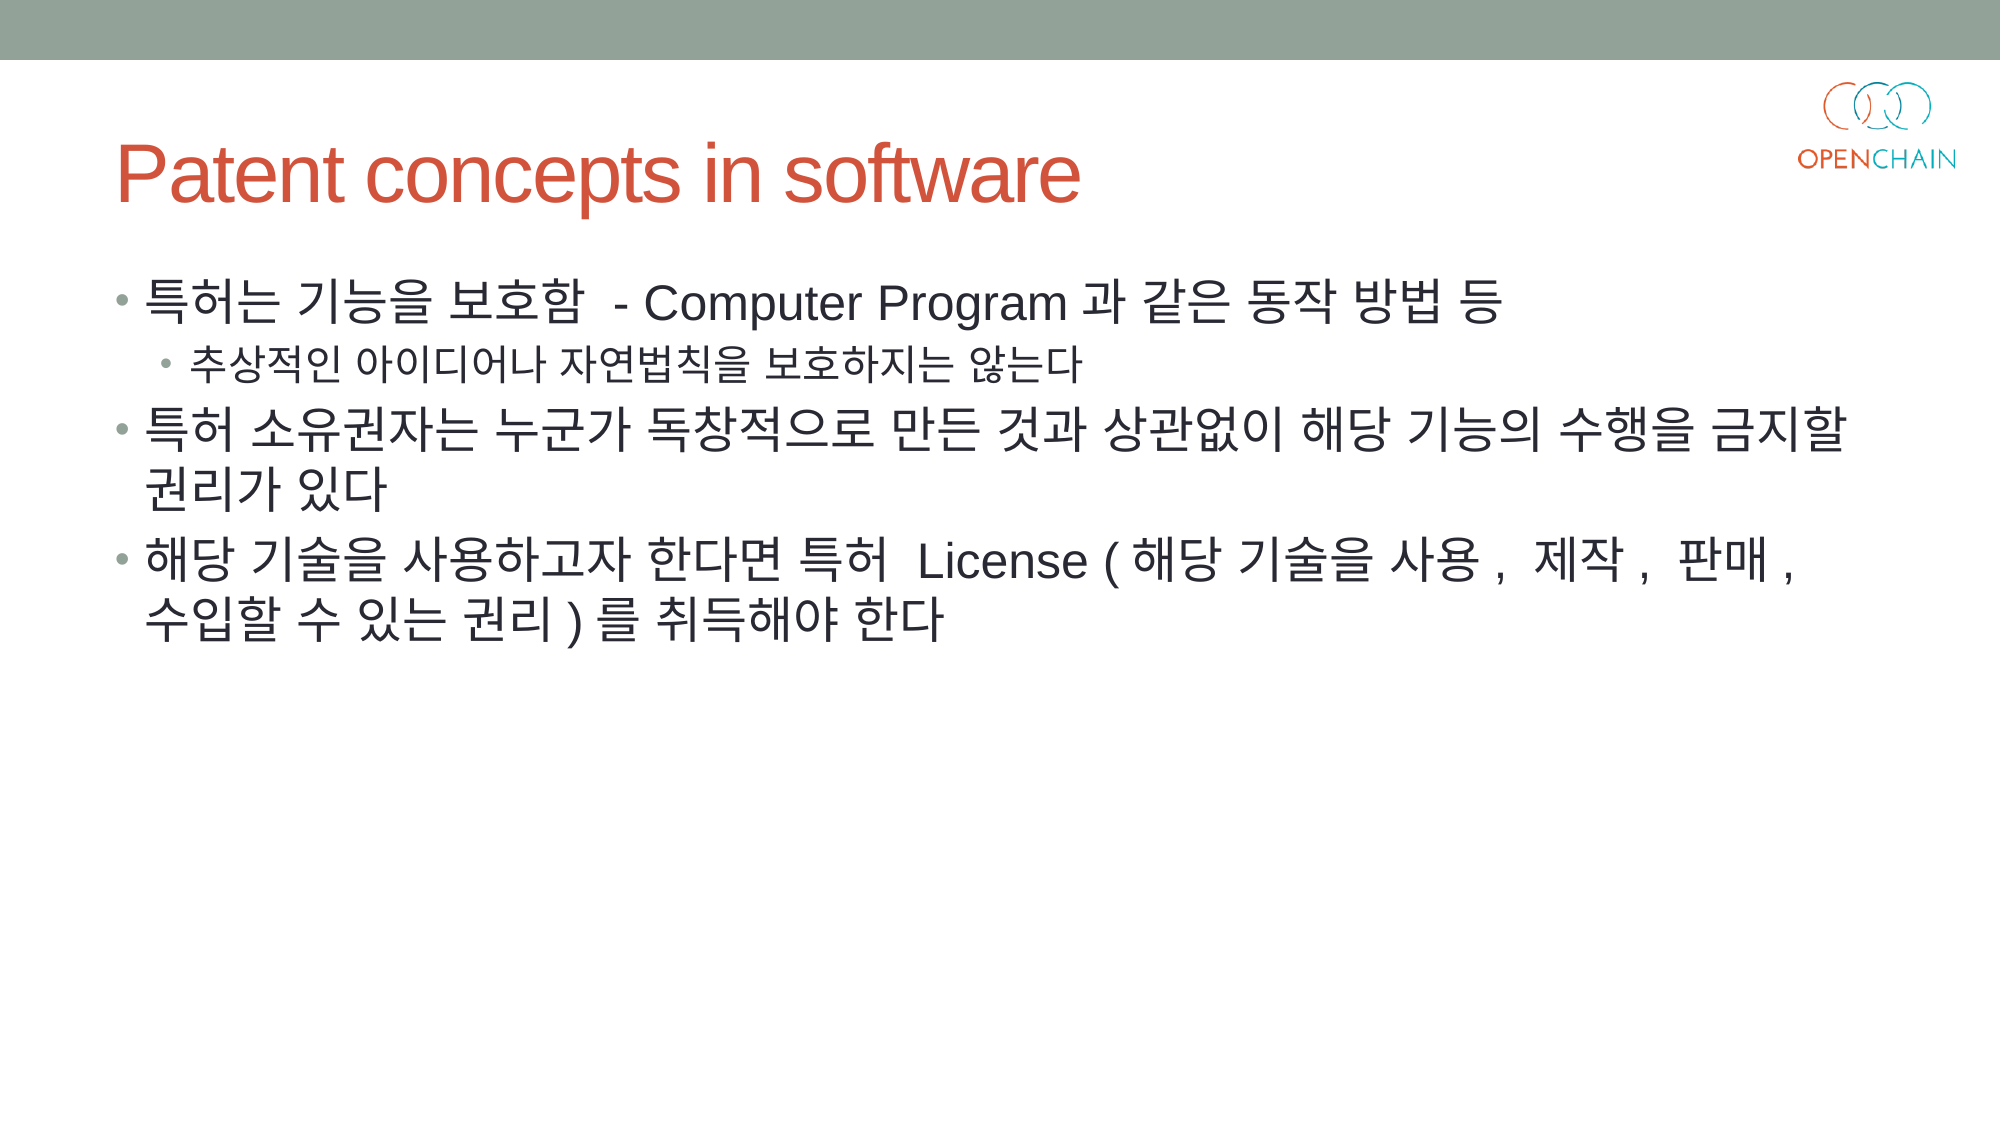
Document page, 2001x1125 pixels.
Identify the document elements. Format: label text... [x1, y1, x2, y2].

list 특허는 기능을 보호함 - Computer Program과 같은 동작 방법 등 추상적인 아이디어나 자연법칙을 보호하지는 않는다 특허 소유권자는 누군가 독창적으로 만든 것과 상관없이 해당 기능의 수행을 금지할 권리가 있다 해당 기술을 사용하고자 한다면 특허 License (해당 기술을 사용, 제작, 판매, 수입할 수 있는 권리)를 취득해야 한다 [99, 262, 1900, 1063]
picture [1798, 82, 1955, 169]
title Patent concepts in software [99, 87, 1900, 250]
